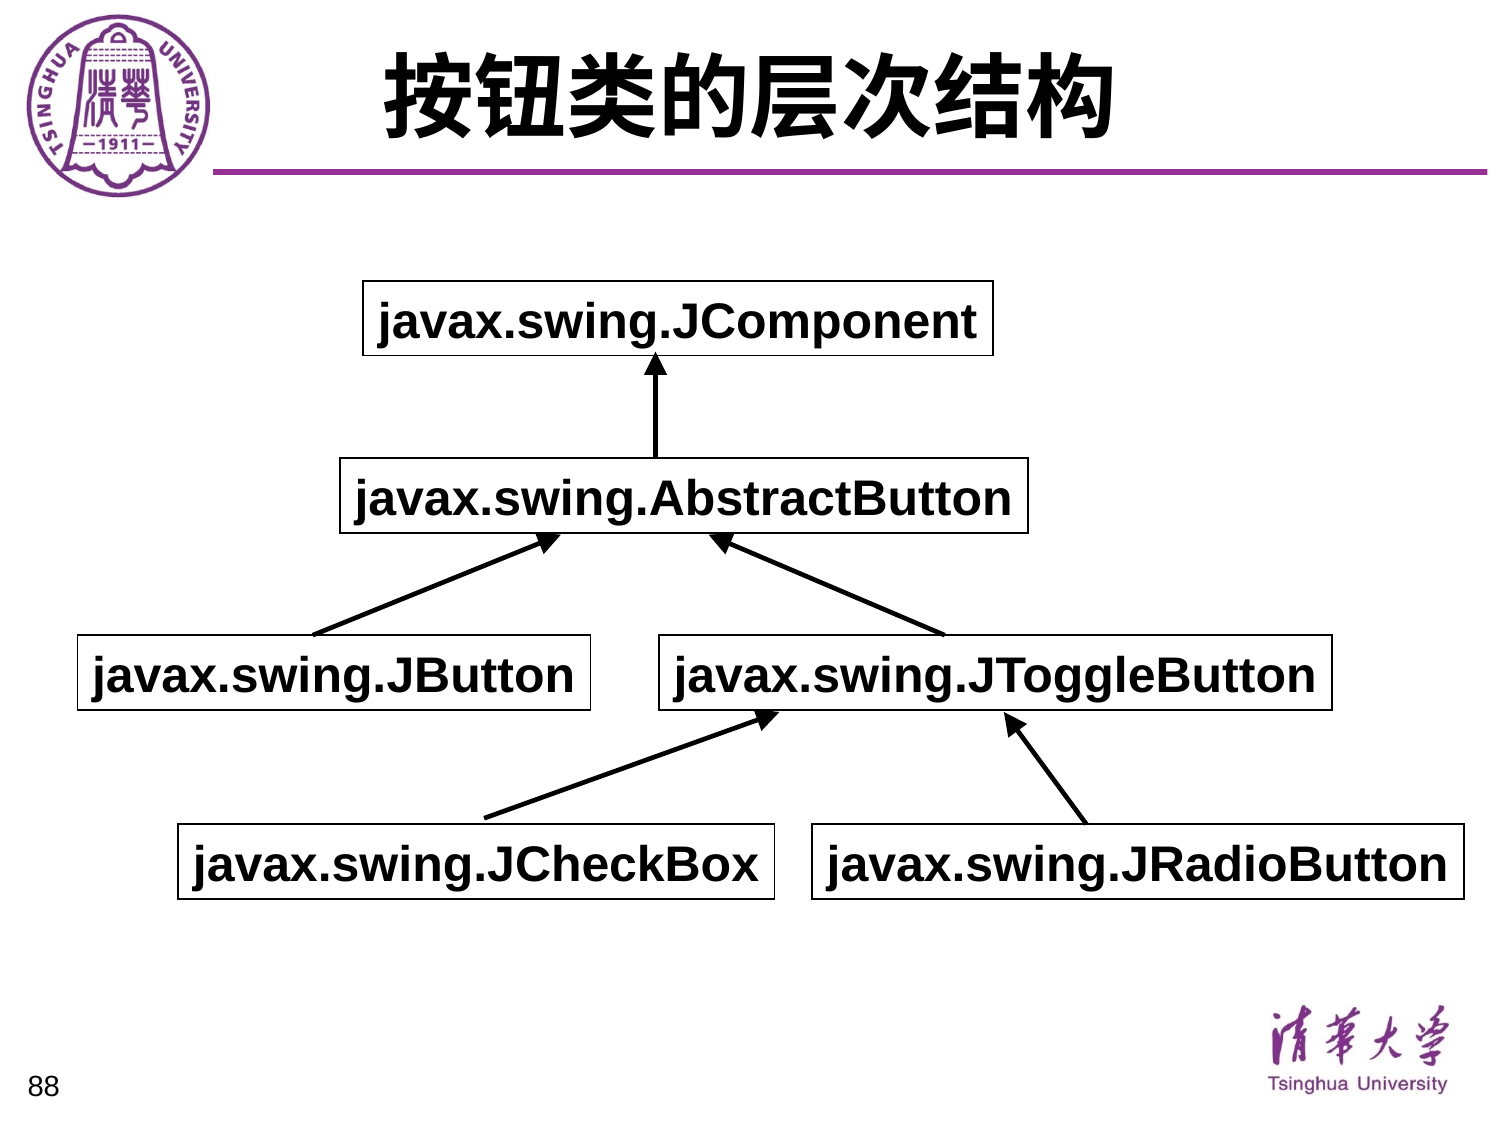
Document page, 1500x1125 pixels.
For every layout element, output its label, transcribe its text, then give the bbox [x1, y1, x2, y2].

footer 88 [12, 1059, 176, 1125]
text_box javax.swing.JCheckBox [178, 824, 775, 899]
text_box javax.swing.AbstractButton [339, 458, 1029, 533]
picture [1262, 999, 1454, 1101]
text_box [1003, 712, 1087, 825]
text_box javax.swing.JComponent [363, 280, 993, 356]
text_box [645, 351, 666, 459]
text_box javax.swing.JRadioButton [811, 824, 1464, 899]
picture [24, 12, 213, 37]
picture [24, 151, 213, 200]
text_box javax.swing.JToggleButton [658, 635, 1333, 710]
title 按钮类的层次结构 [24, 37, 1476, 151]
text_box [708, 533, 945, 636]
text_box [484, 709, 780, 819]
text_box javax.swing.JButton [77, 635, 591, 710]
text_box [312, 532, 561, 636]
